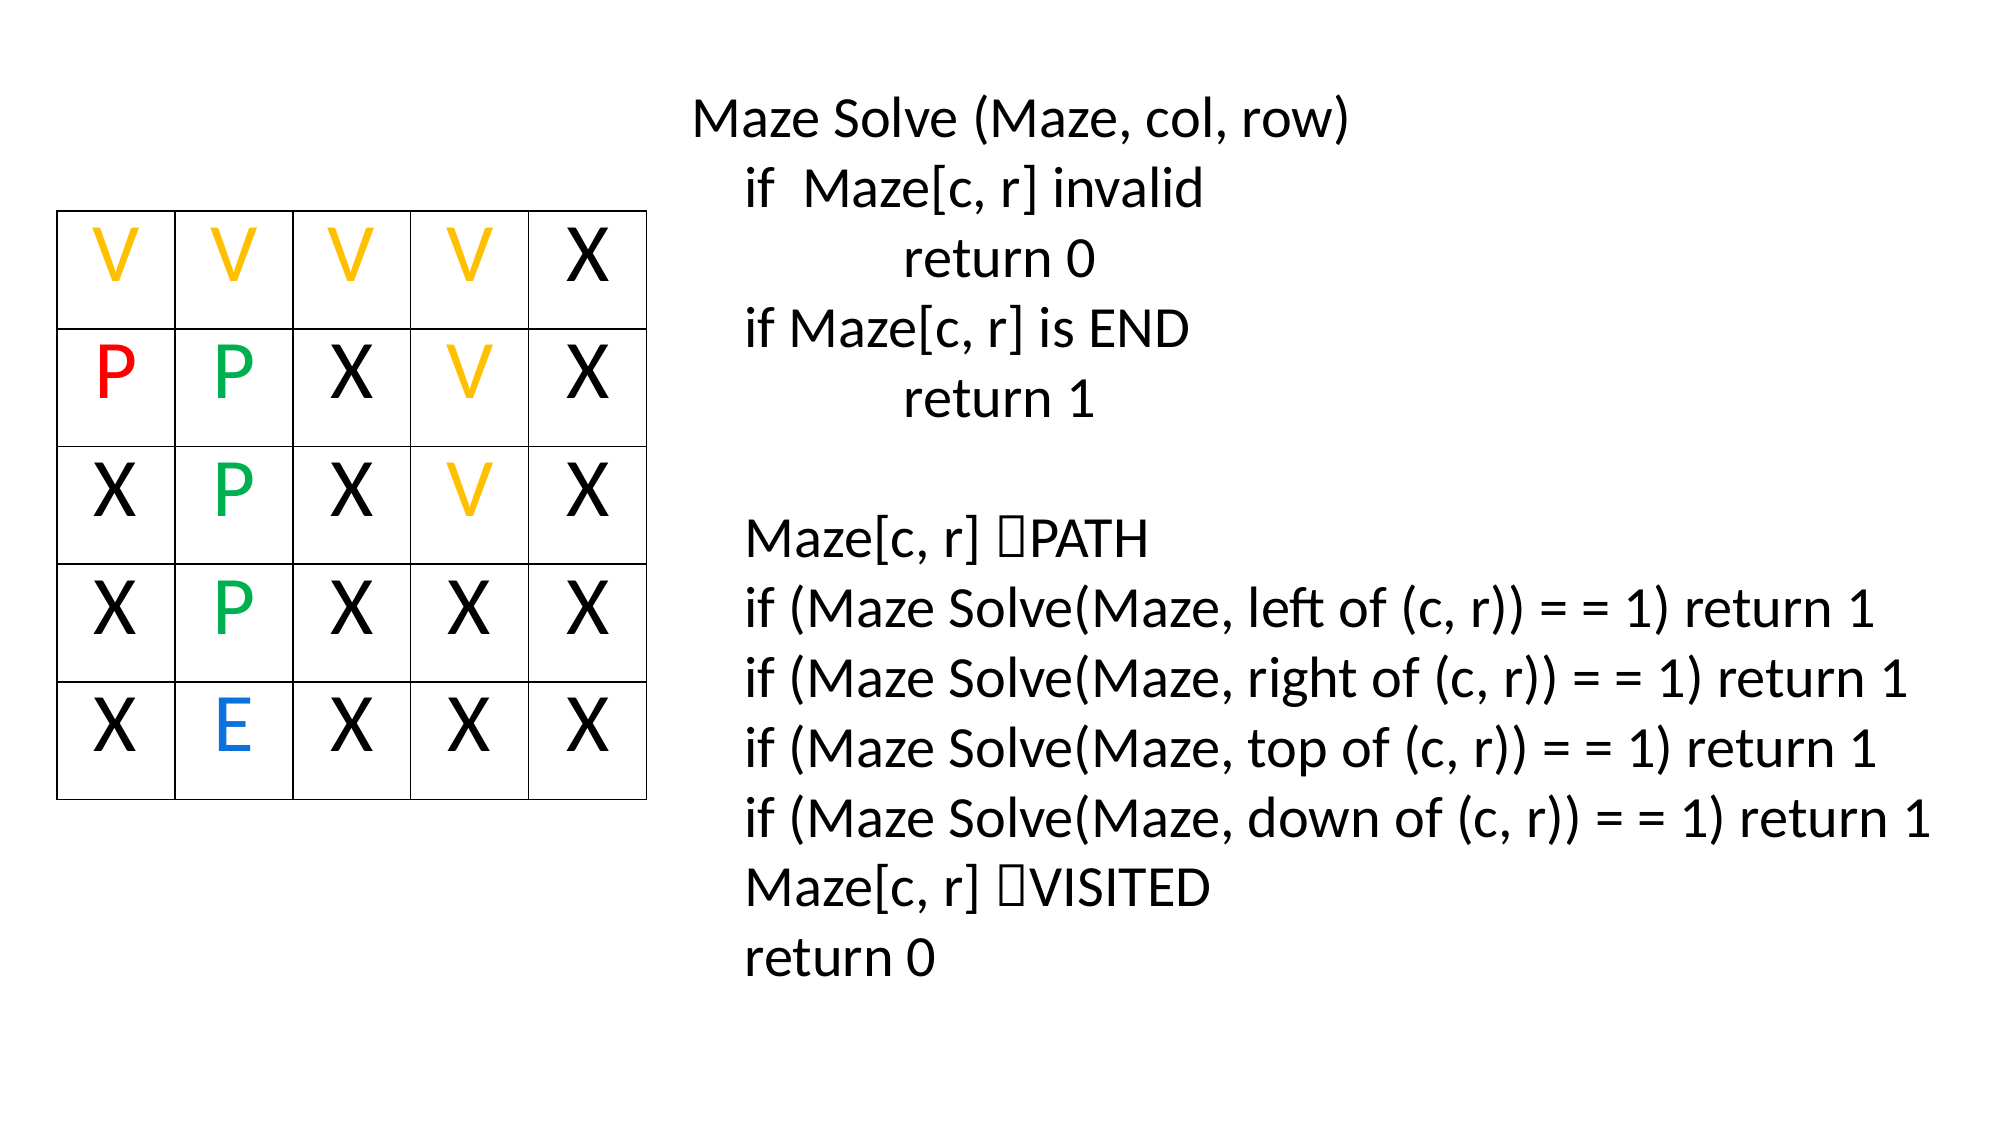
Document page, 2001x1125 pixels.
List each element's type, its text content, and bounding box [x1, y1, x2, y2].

table_cell X [529, 683, 646, 799]
table_header V [411, 212, 528, 328]
table_cell X [411, 683, 528, 799]
table_cell X [294, 330, 410, 446]
table_cell P [176, 565, 292, 681]
table_cell X [294, 447, 410, 563]
table_cell X [294, 683, 410, 799]
text_box Maze Solve (Maze, col, row) if Maze[c, r] invalid return 0 if Maze[c, r] is END return 1 Maze[c, r] PATH if (Maze Solve(Maze, left of (c, r)) = = 1) return 1 if (Maze Solve(Maze, right of (c, r)) = = 1) return 1 if (Maze Solve(Maze, top of (c, r)) = = 1) return 1 if (Maze Solve(Maze, down of (c, r)) = = 1) return 1 Maze[c, r] VISITED return 0 [677, 71, 1978, 996]
table_cell P [58, 330, 174, 446]
table_header V [294, 212, 410, 328]
table_cell V [411, 447, 528, 563]
table_header V [58, 212, 174, 328]
table_cell X [294, 565, 410, 681]
table_cell X [529, 447, 646, 563]
table_header X [529, 212, 646, 328]
table_header V [176, 212, 292, 328]
table_cell P [176, 330, 292, 446]
table_cell V [411, 330, 528, 446]
table_cell X [58, 565, 174, 681]
table_cell X [411, 565, 528, 681]
table_cell X [529, 565, 646, 681]
table_cell X [58, 447, 174, 563]
table_cell X [529, 330, 646, 446]
table_cell P [176, 447, 292, 563]
table_cell X [58, 683, 174, 799]
table_cell E [176, 683, 292, 799]
